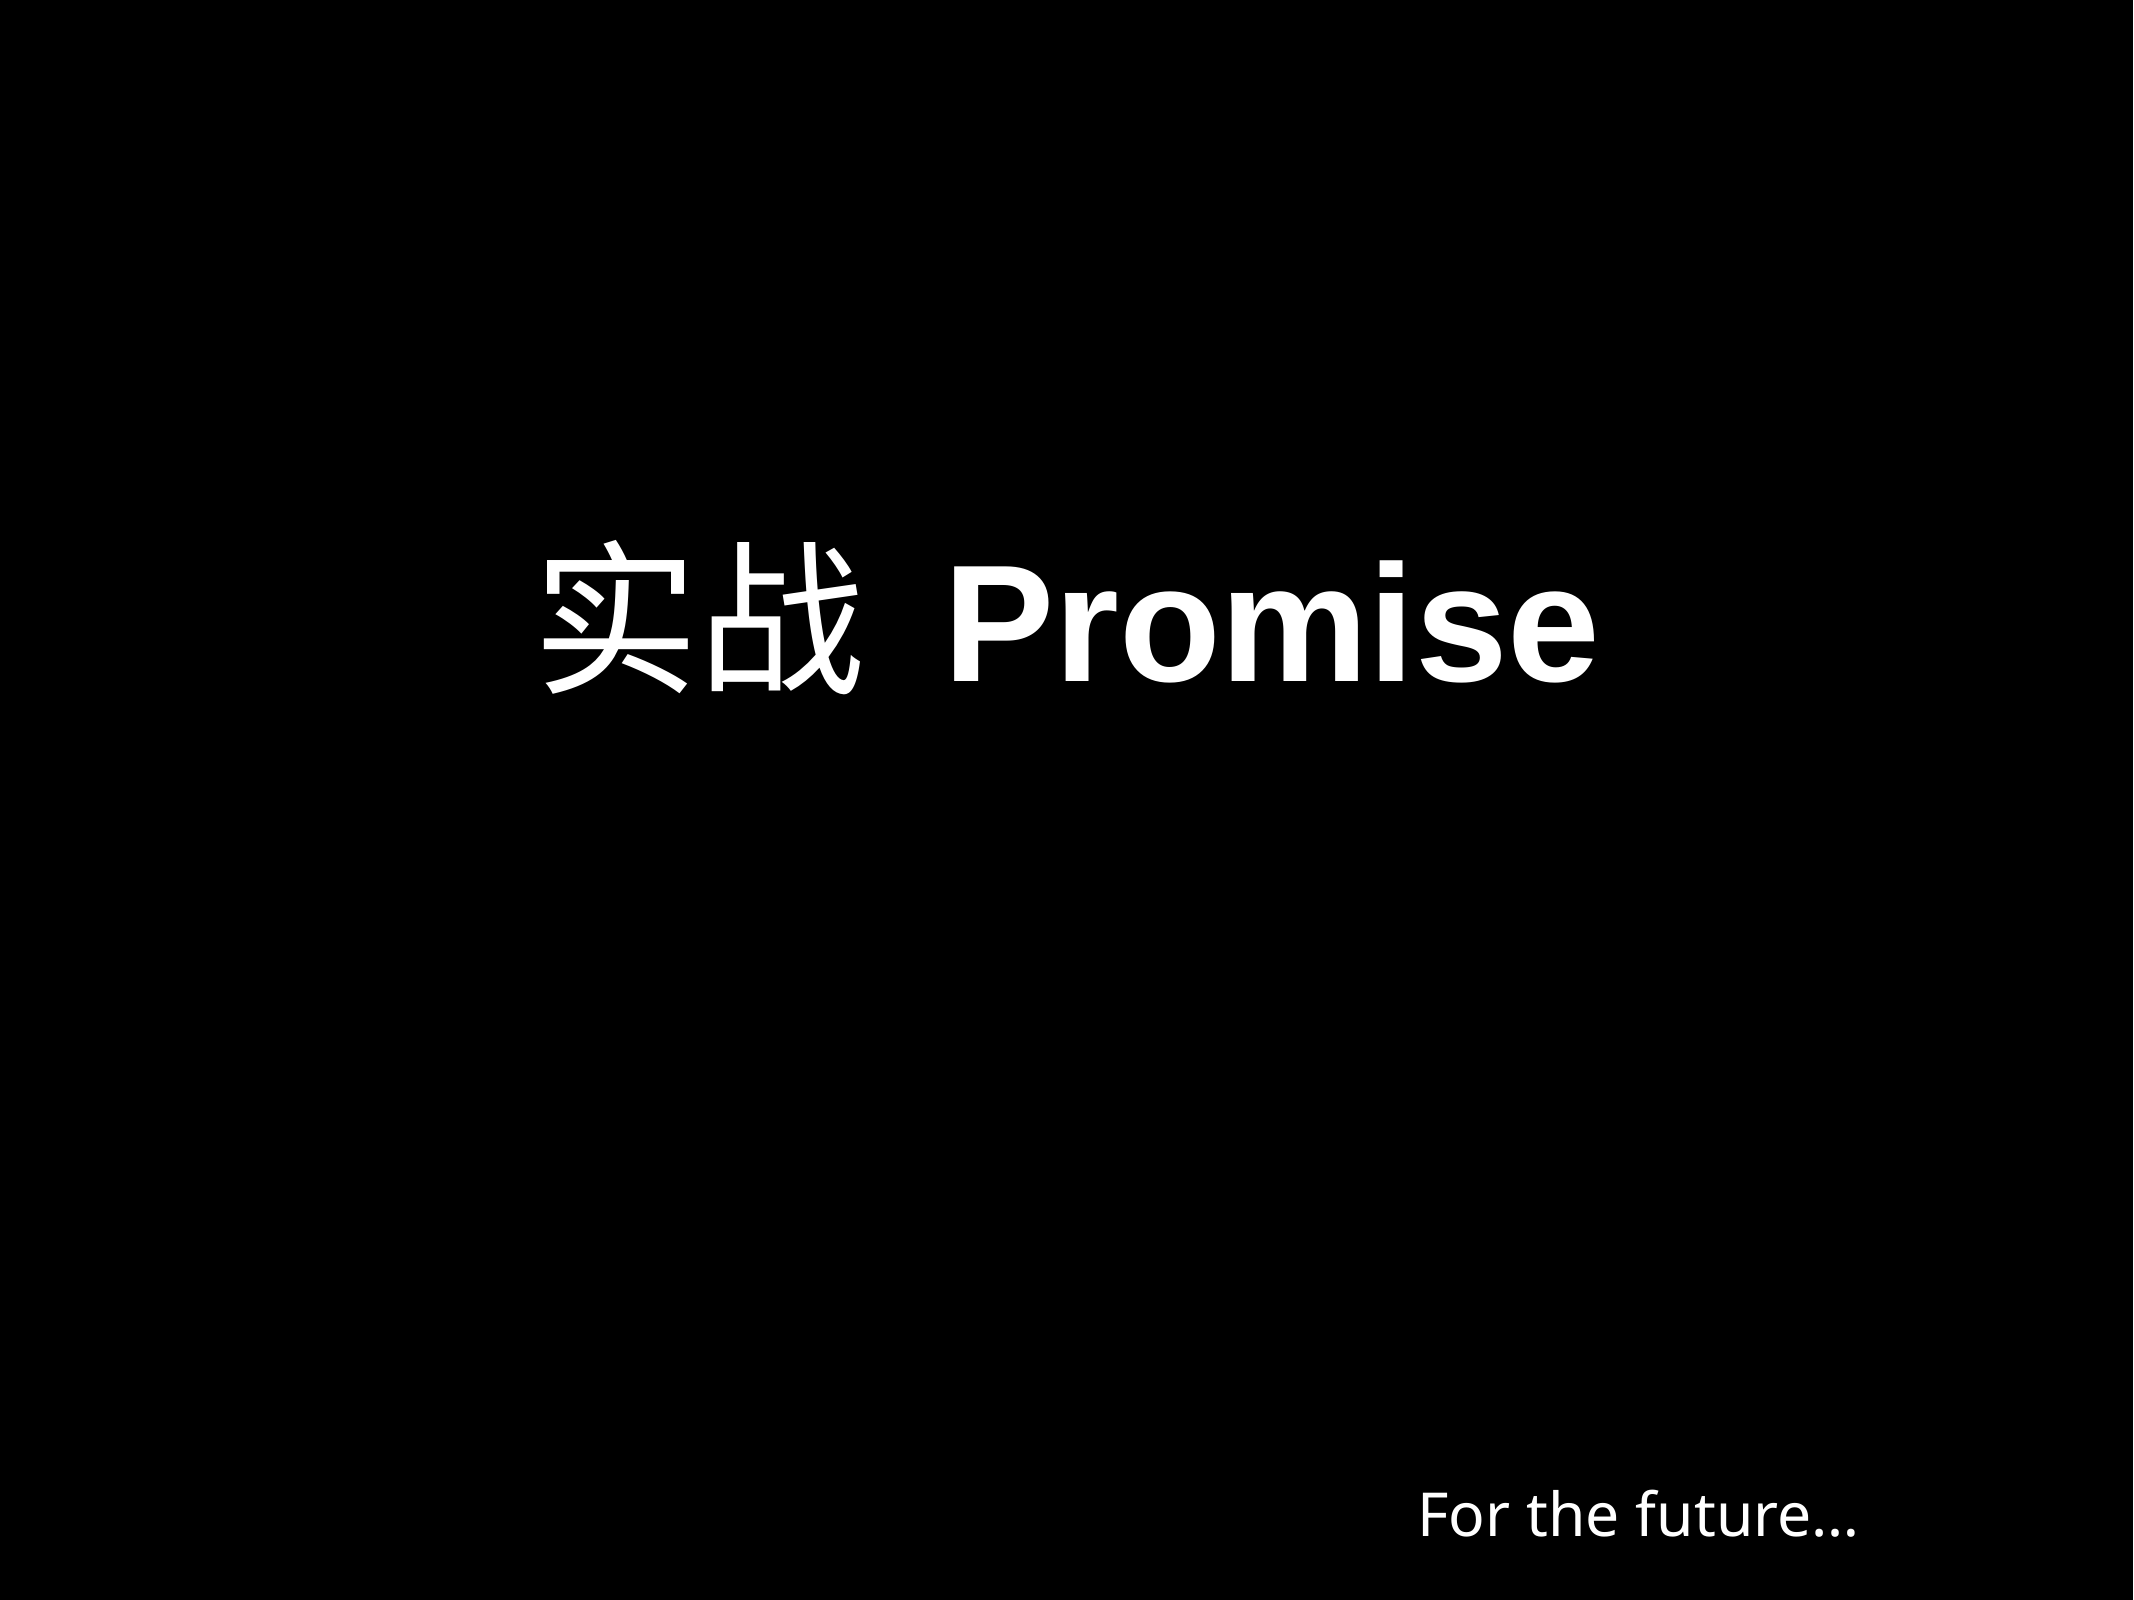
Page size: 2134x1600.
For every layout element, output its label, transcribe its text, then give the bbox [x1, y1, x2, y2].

title 实战 Promise [207, 180, 1926, 724]
subtitle For the future… [1162, 1467, 2116, 1557]
